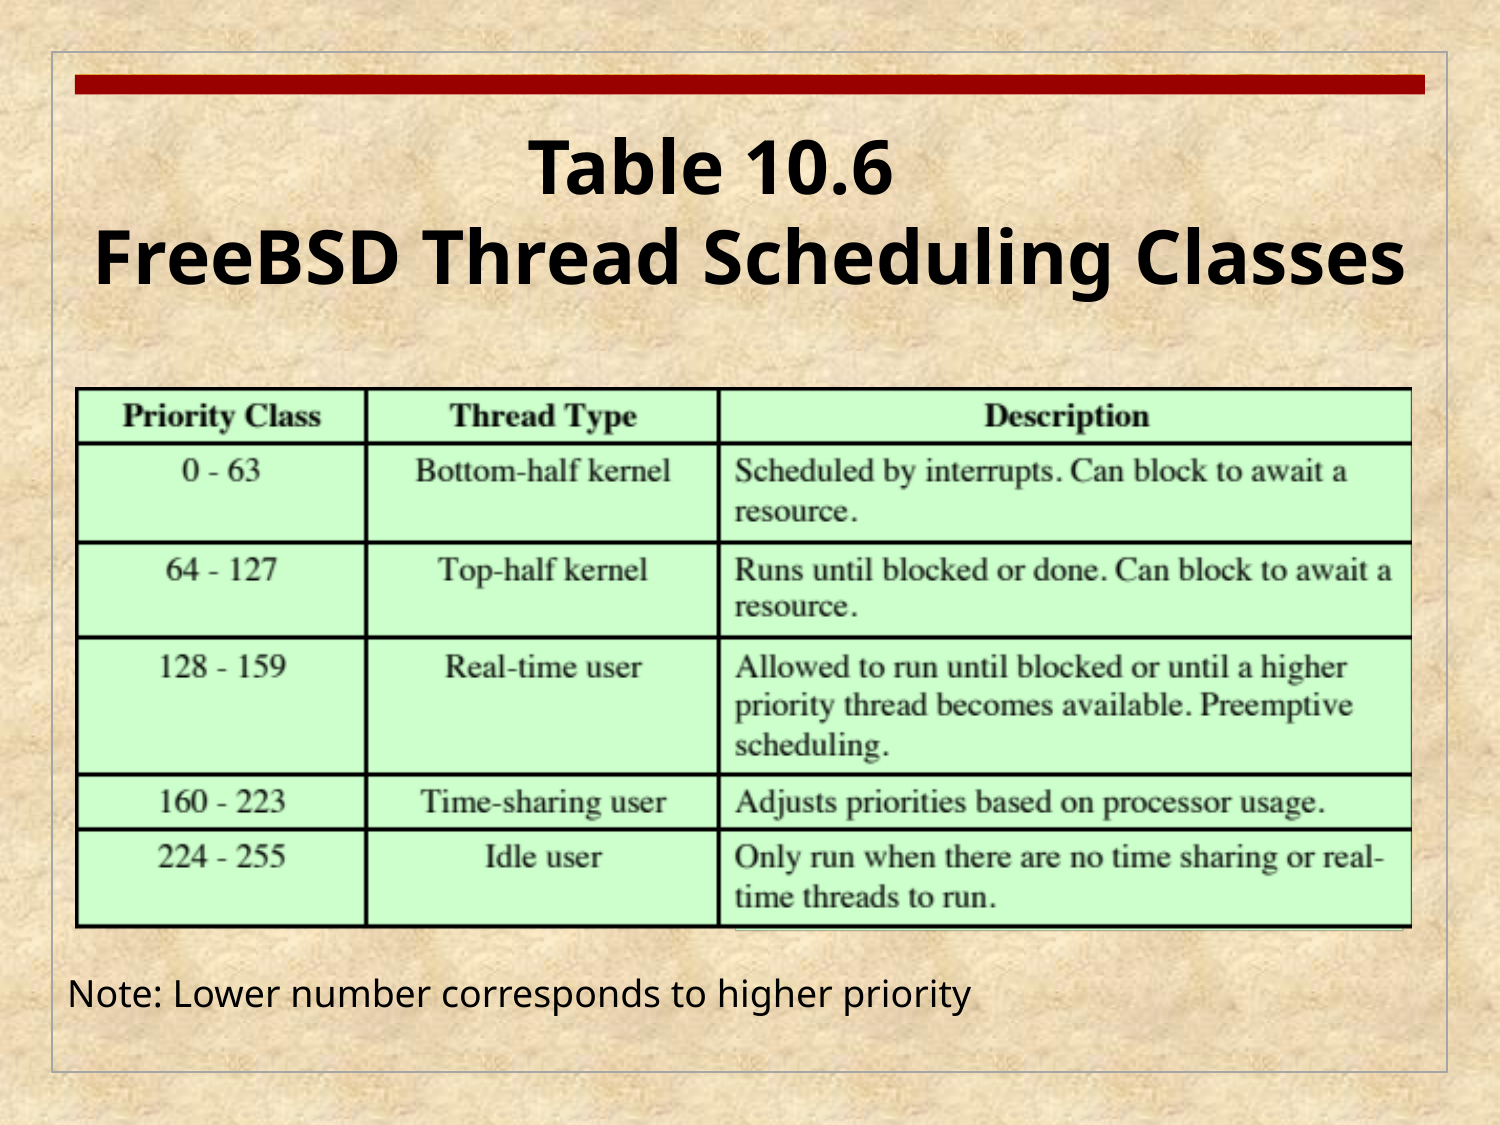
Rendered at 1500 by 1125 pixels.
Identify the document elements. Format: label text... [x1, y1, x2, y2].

text_box Table 10.6 FreeBSD Thread Scheduling Classes [74, 112, 1425, 308]
picture [0, 0, 1500, 1125]
text_box Note: Lower number corresponds to higher priority [52, 962, 997, 1023]
